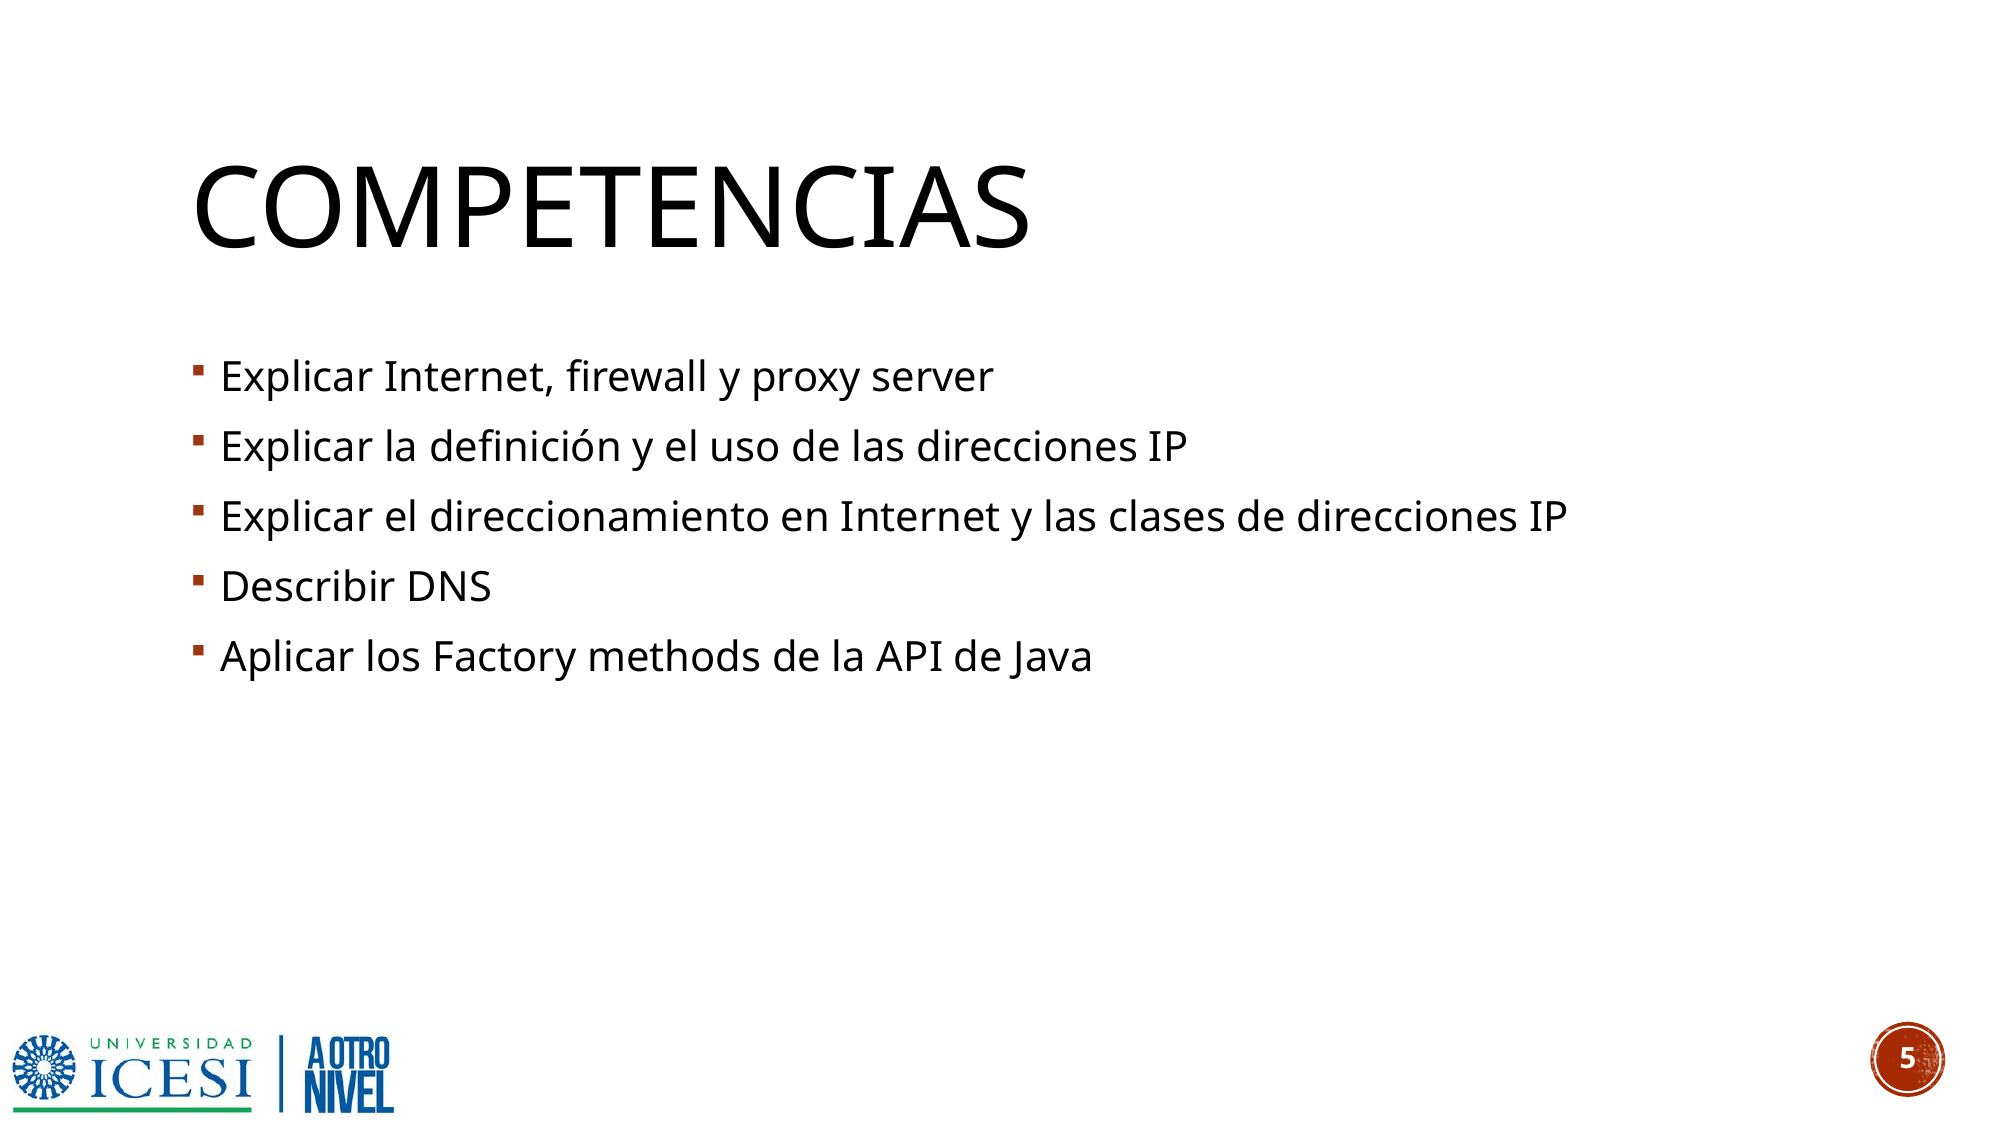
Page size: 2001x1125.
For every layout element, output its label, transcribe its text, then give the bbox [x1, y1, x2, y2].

title Competencias [175, 79, 1826, 344]
picture [0, 1013, 400, 1125]
list Explicar Internet, firewall y proxy server Explicar la definición y el uso de las direcciones IP Explicar el direccionamiento en Internet y las clases de direcciones IP Describir DNS Aplicar los Factory methods de la API de Java [175, 348, 1826, 1013]
slide_number 5 [1855, 1028, 1961, 1089]
